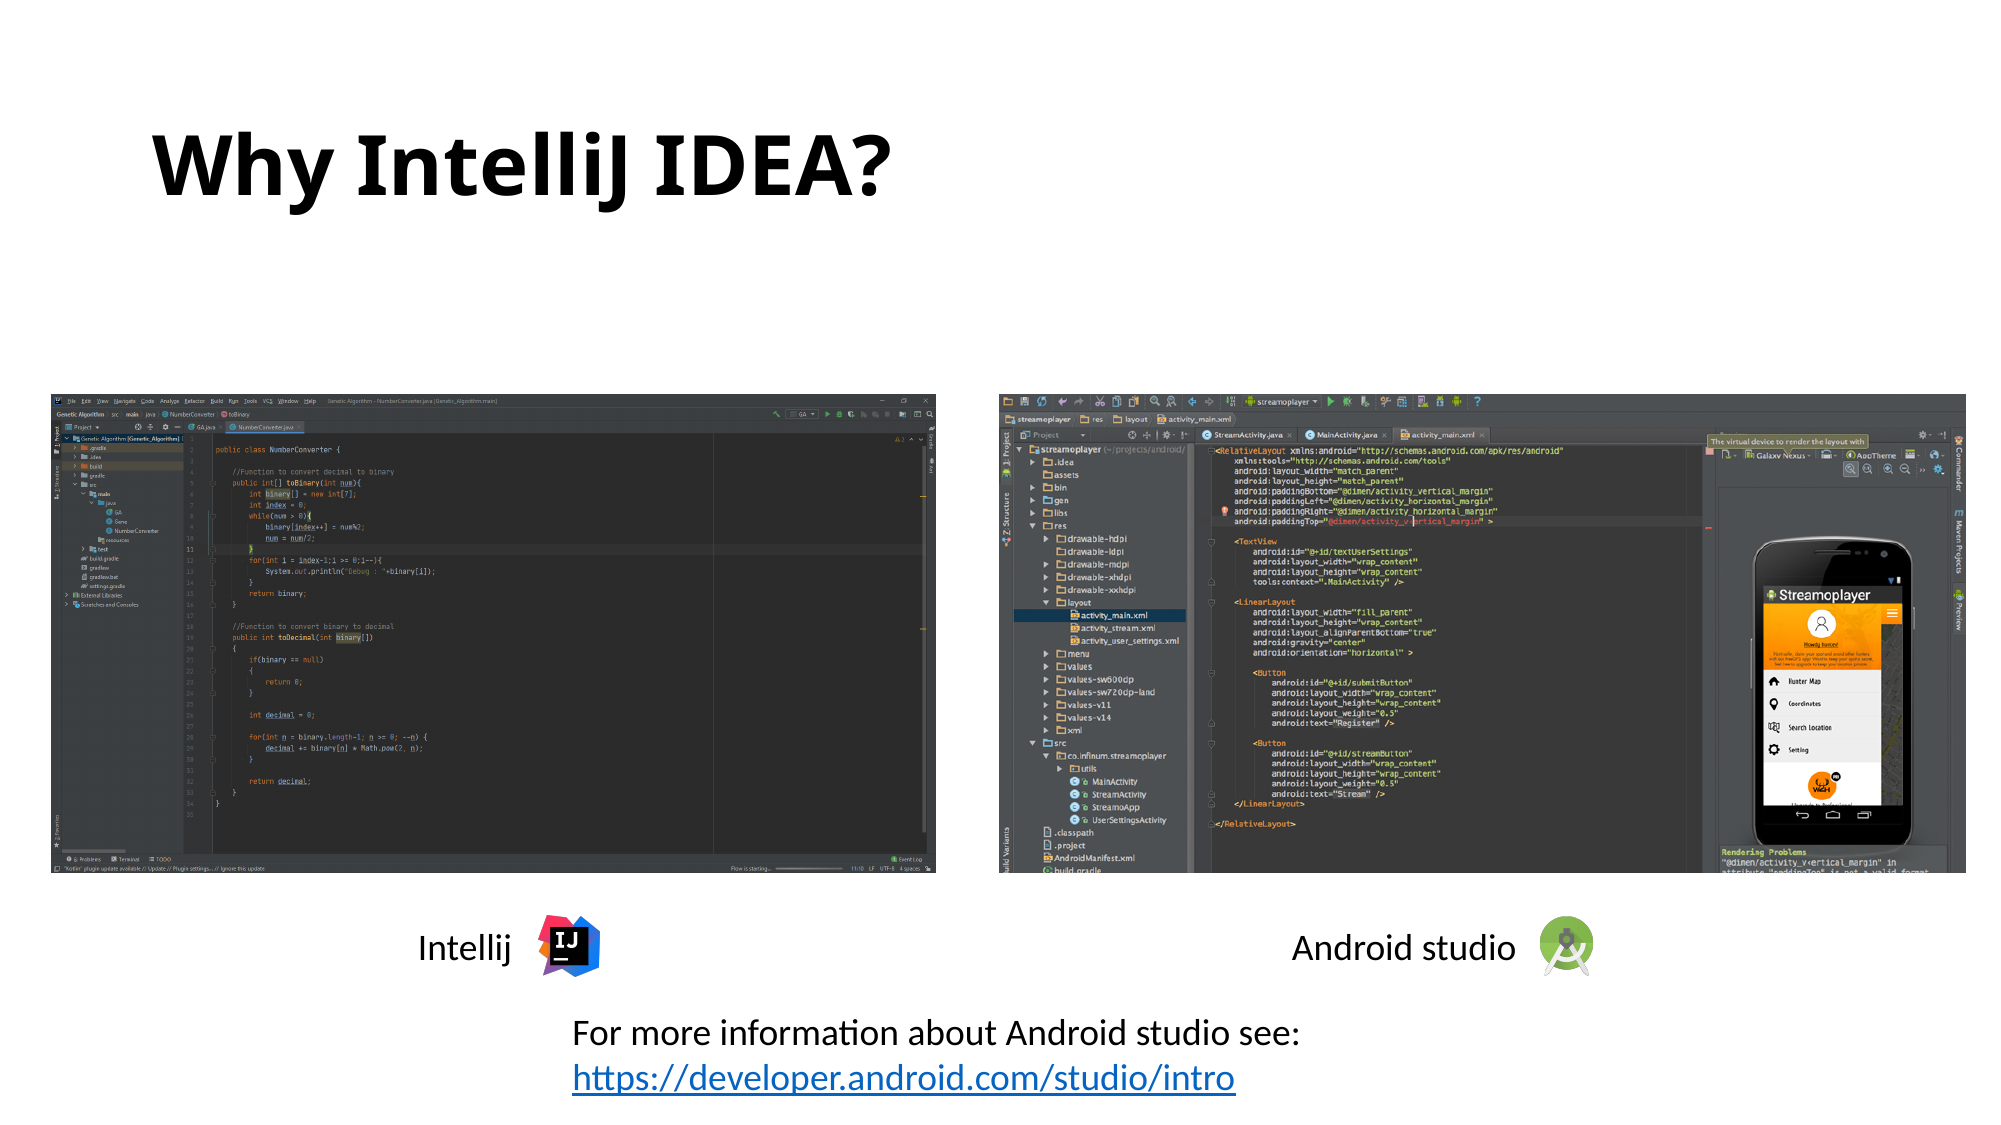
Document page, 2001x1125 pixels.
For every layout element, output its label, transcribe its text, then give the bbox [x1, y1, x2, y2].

title Why IntelliJ IDEA? [137, 59, 1863, 278]
text_box For more information about Android studio see: https://developer.android.com/studio/intro [557, 1000, 1326, 1106]
picture [538, 915, 600, 977]
picture [999, 394, 1966, 873]
text_box Intellij [403, 915, 538, 976]
picture [51, 393, 936, 873]
picture [1518, 895, 1616, 998]
text_box Android studio [1277, 915, 1518, 976]
